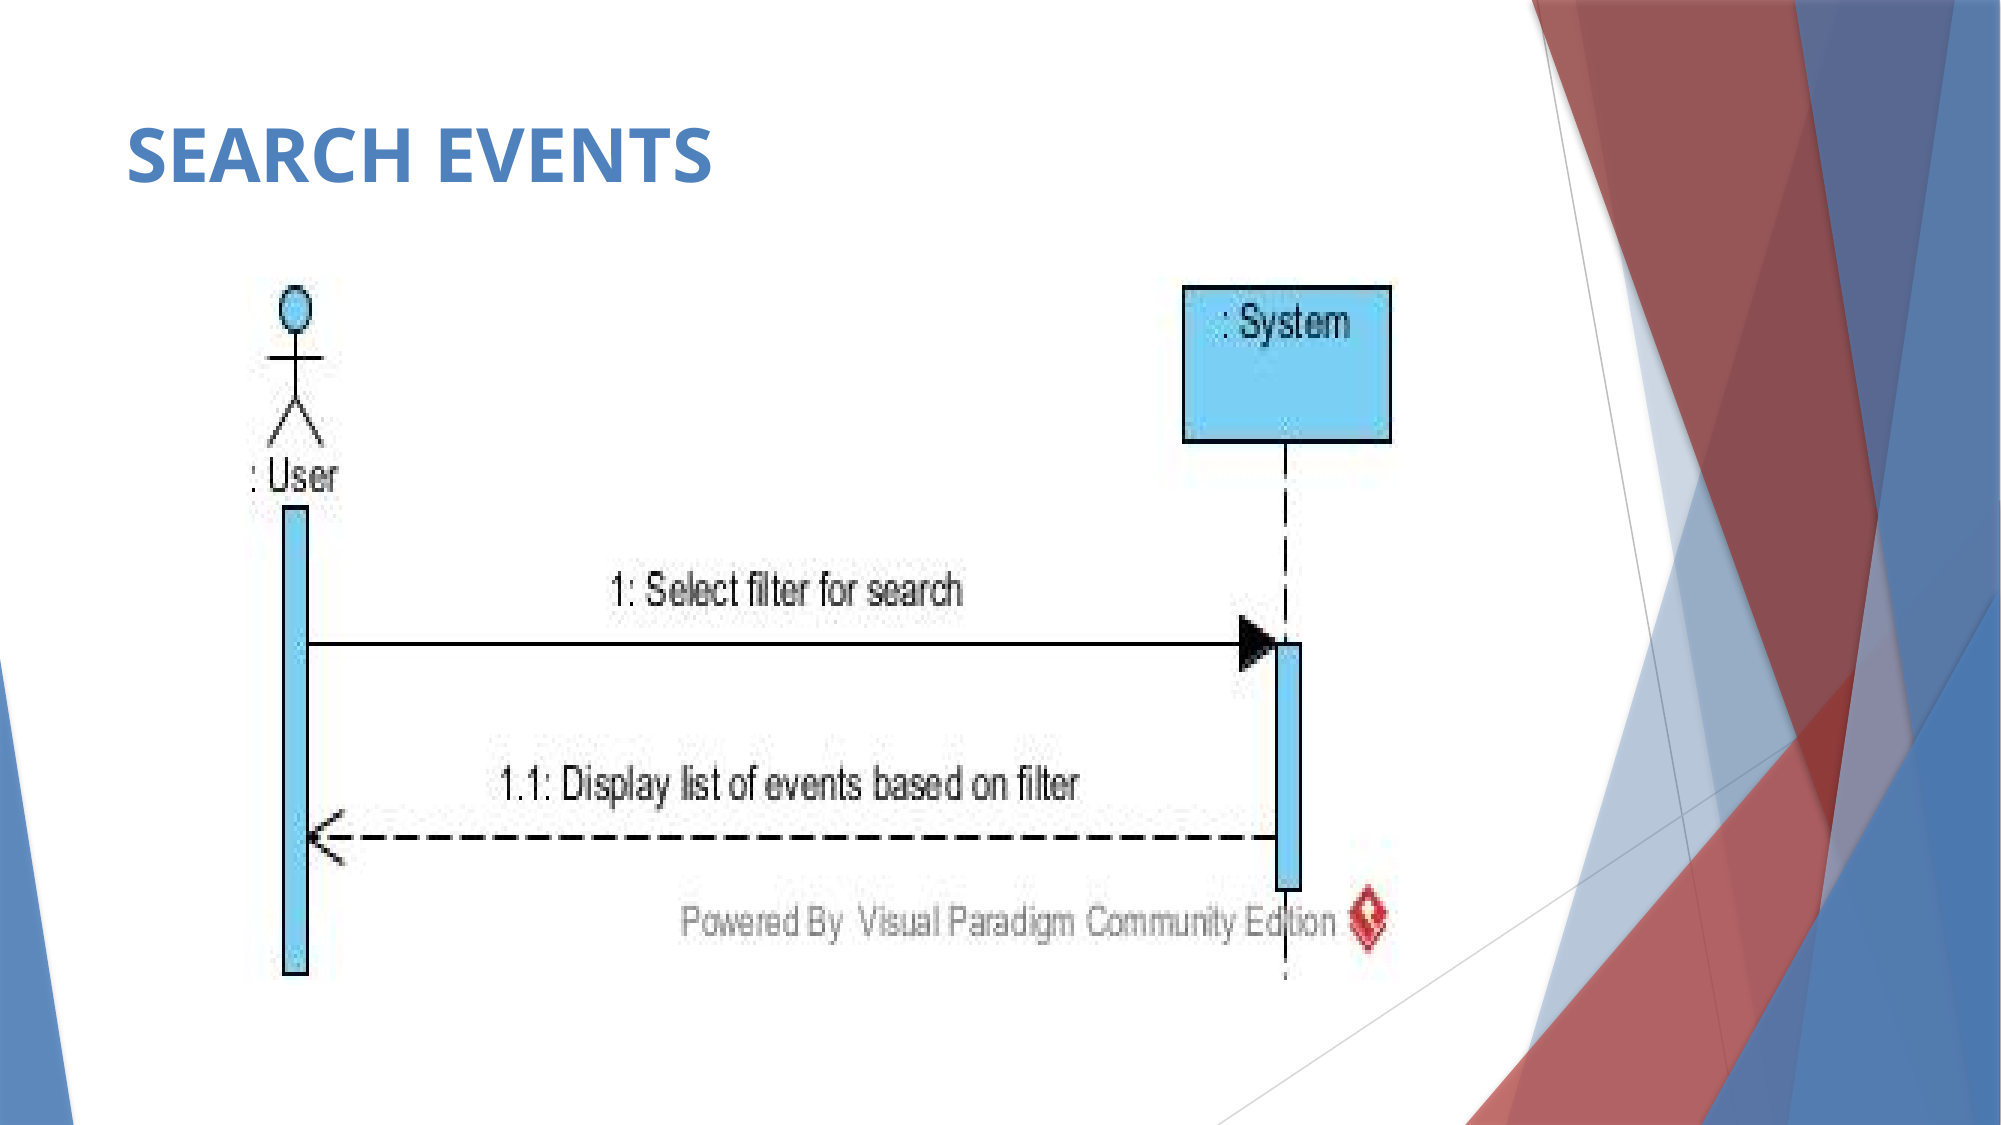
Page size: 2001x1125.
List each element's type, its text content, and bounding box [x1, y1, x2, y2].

title SEARCH EVENTS [111, 99, 1522, 317]
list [198, 277, 1405, 995]
